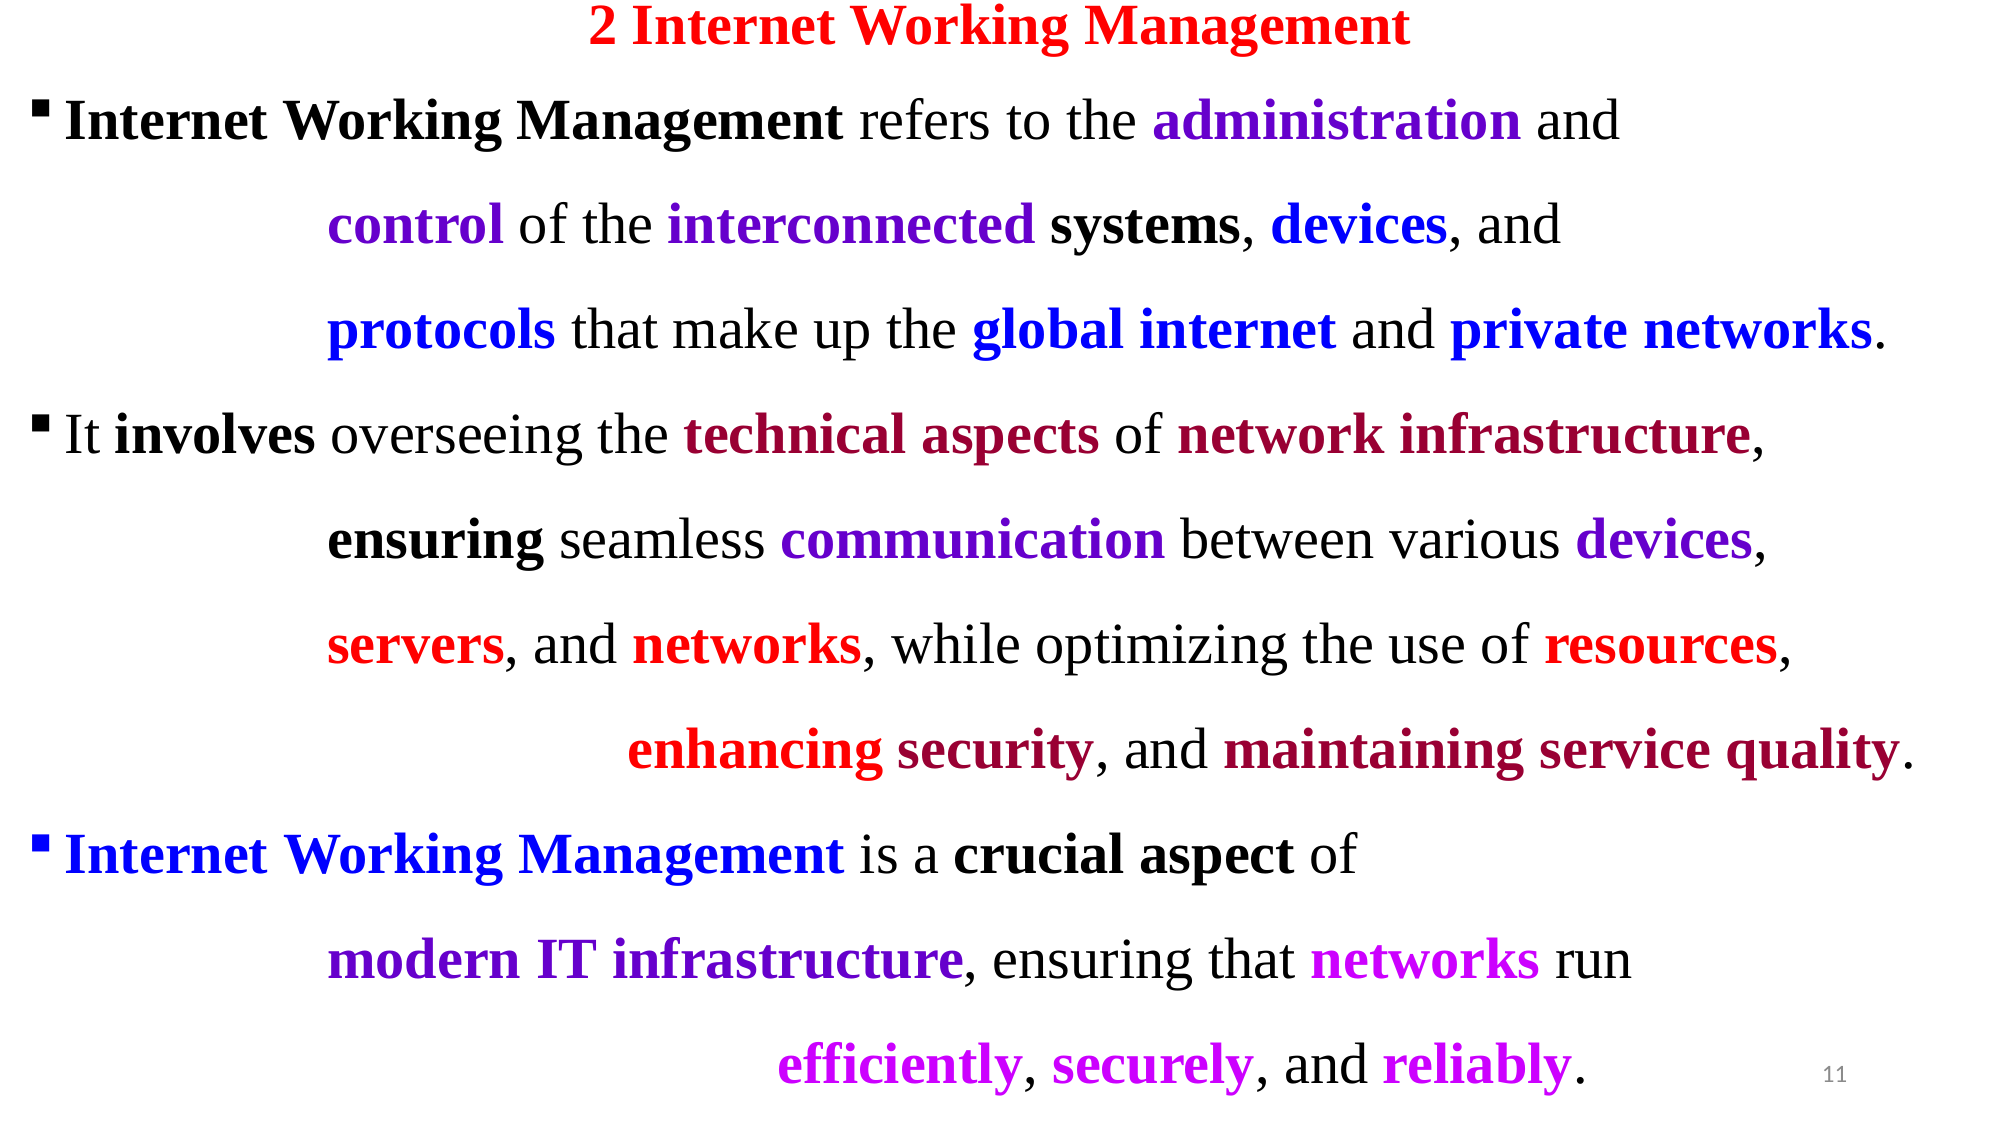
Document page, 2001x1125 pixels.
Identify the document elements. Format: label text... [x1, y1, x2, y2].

slide_number 11 [1412, 1042, 1863, 1103]
title 2 Internet Working Management [137, 0, 1863, 38]
list Internet Working Management refers to the administration and control of the interconnected systems, devices, and protocols that make up the global internet and private networks. It involves overseeing the technical aspects of network infrastructure, ensuring seamless communication between various devices, servers, and networks, while optimizing the use of resources, enhancing security, and maintaining service quality. Internet Working Management is a crucial aspect of modern IT infrastructure, ensuring that networks run efficiently, securely, and reliably. [12, 38, 1987, 1104]
